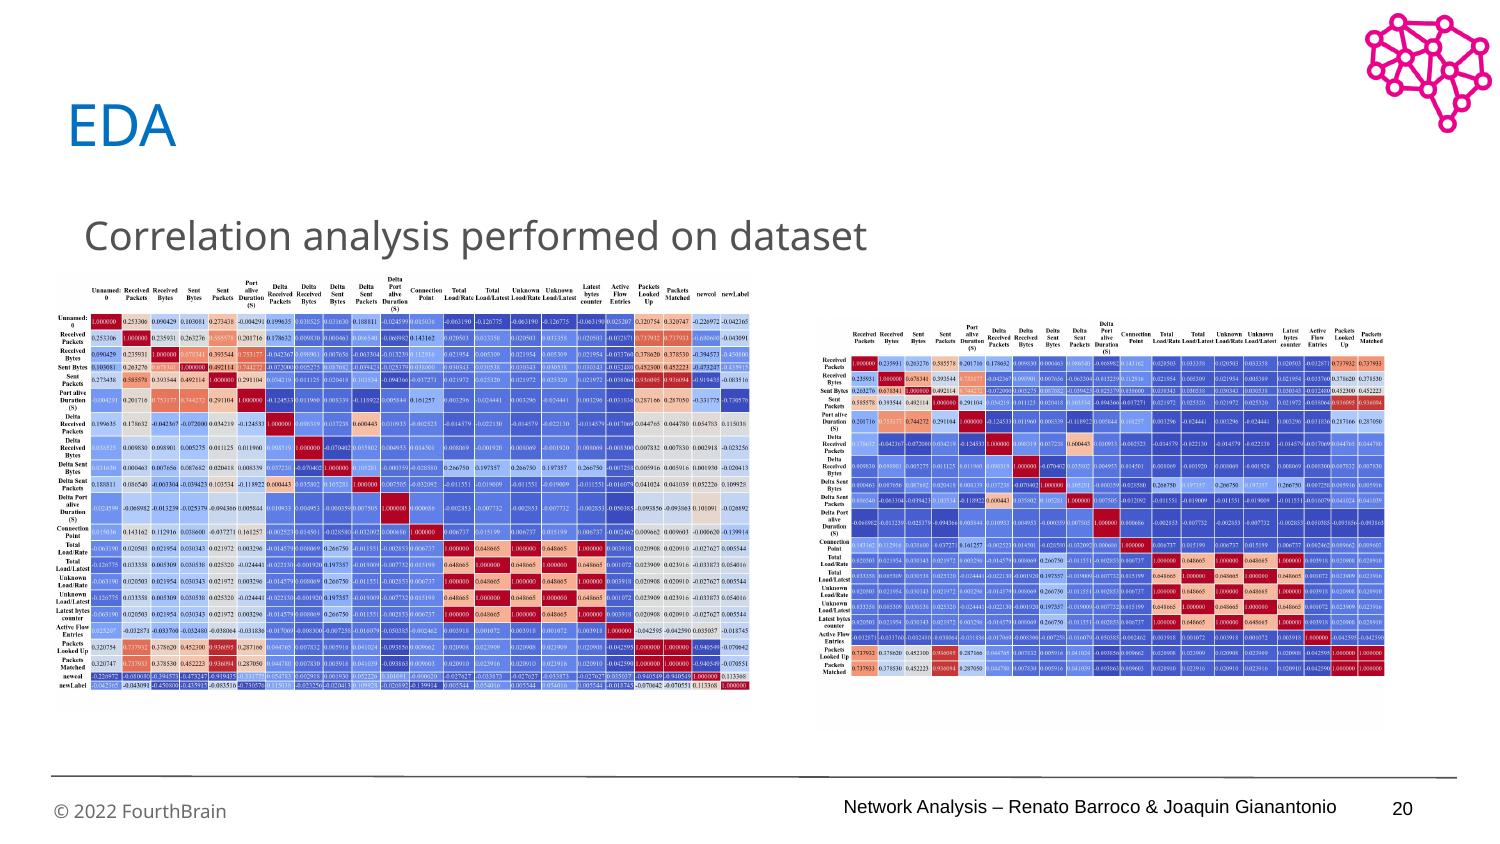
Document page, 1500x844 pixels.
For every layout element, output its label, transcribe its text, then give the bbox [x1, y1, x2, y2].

title EDA [51, 72, 1449, 167]
picture [814, 316, 1385, 732]
list Correlation analysis performed on dataset [51, 189, 1449, 750]
picture [50, 271, 751, 715]
picture [1365, 13, 1492, 133]
